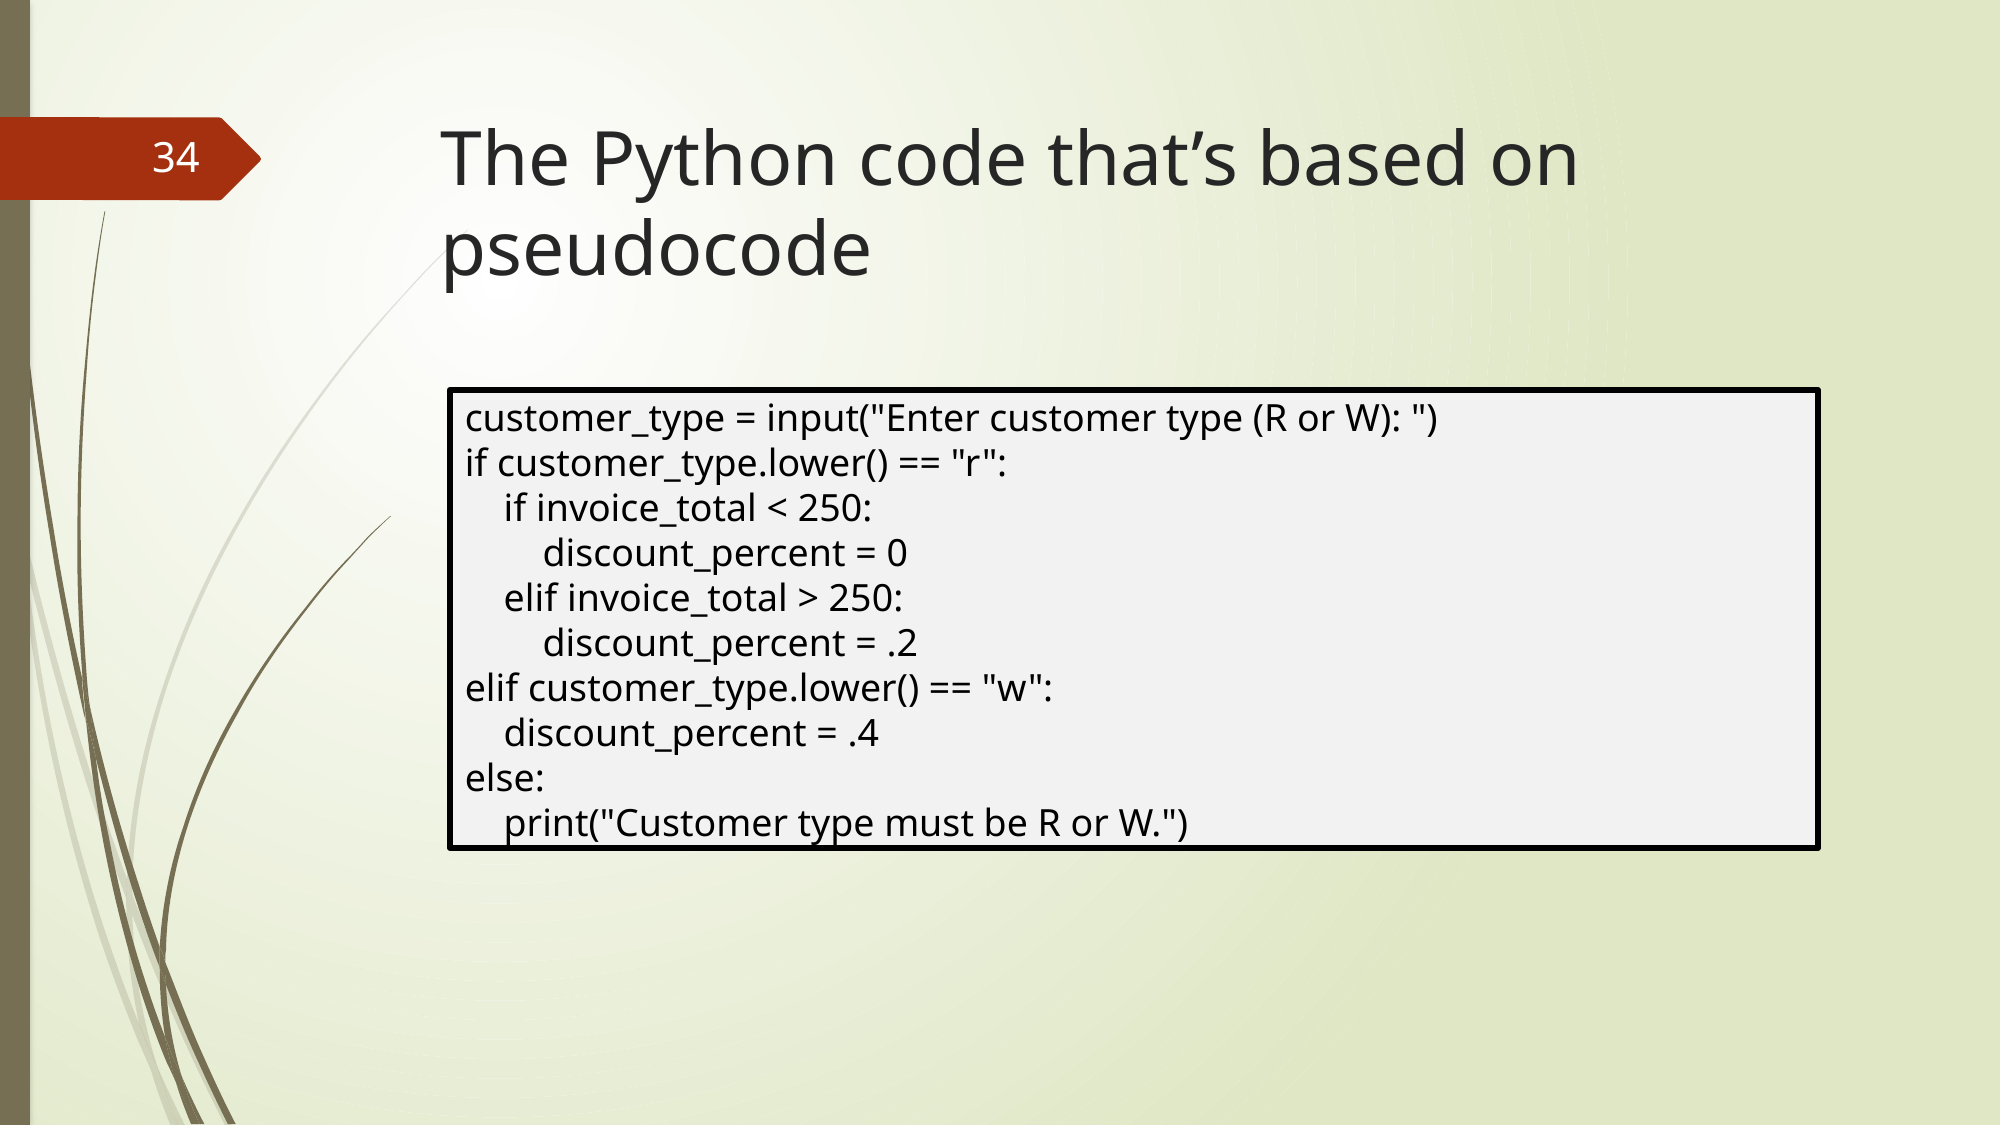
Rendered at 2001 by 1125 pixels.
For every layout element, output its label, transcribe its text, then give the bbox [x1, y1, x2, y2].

list [424, 350, 1888, 970]
slide_number 34 [87, 129, 216, 190]
title The Python code that’s based on pseudocode [425, 102, 1888, 313]
text_box customer_type = input("Enter customer type (R or W): ") if customer_type.lower() == "r": if invoice_total < 250: discount_percent = 0 elif invoice_total > 250: discount_percent = .2 elif customer_type.lower() == "w": discount_percent = .4 else: print("Customer type must be R or W.") [449, 389, 1819, 849]
